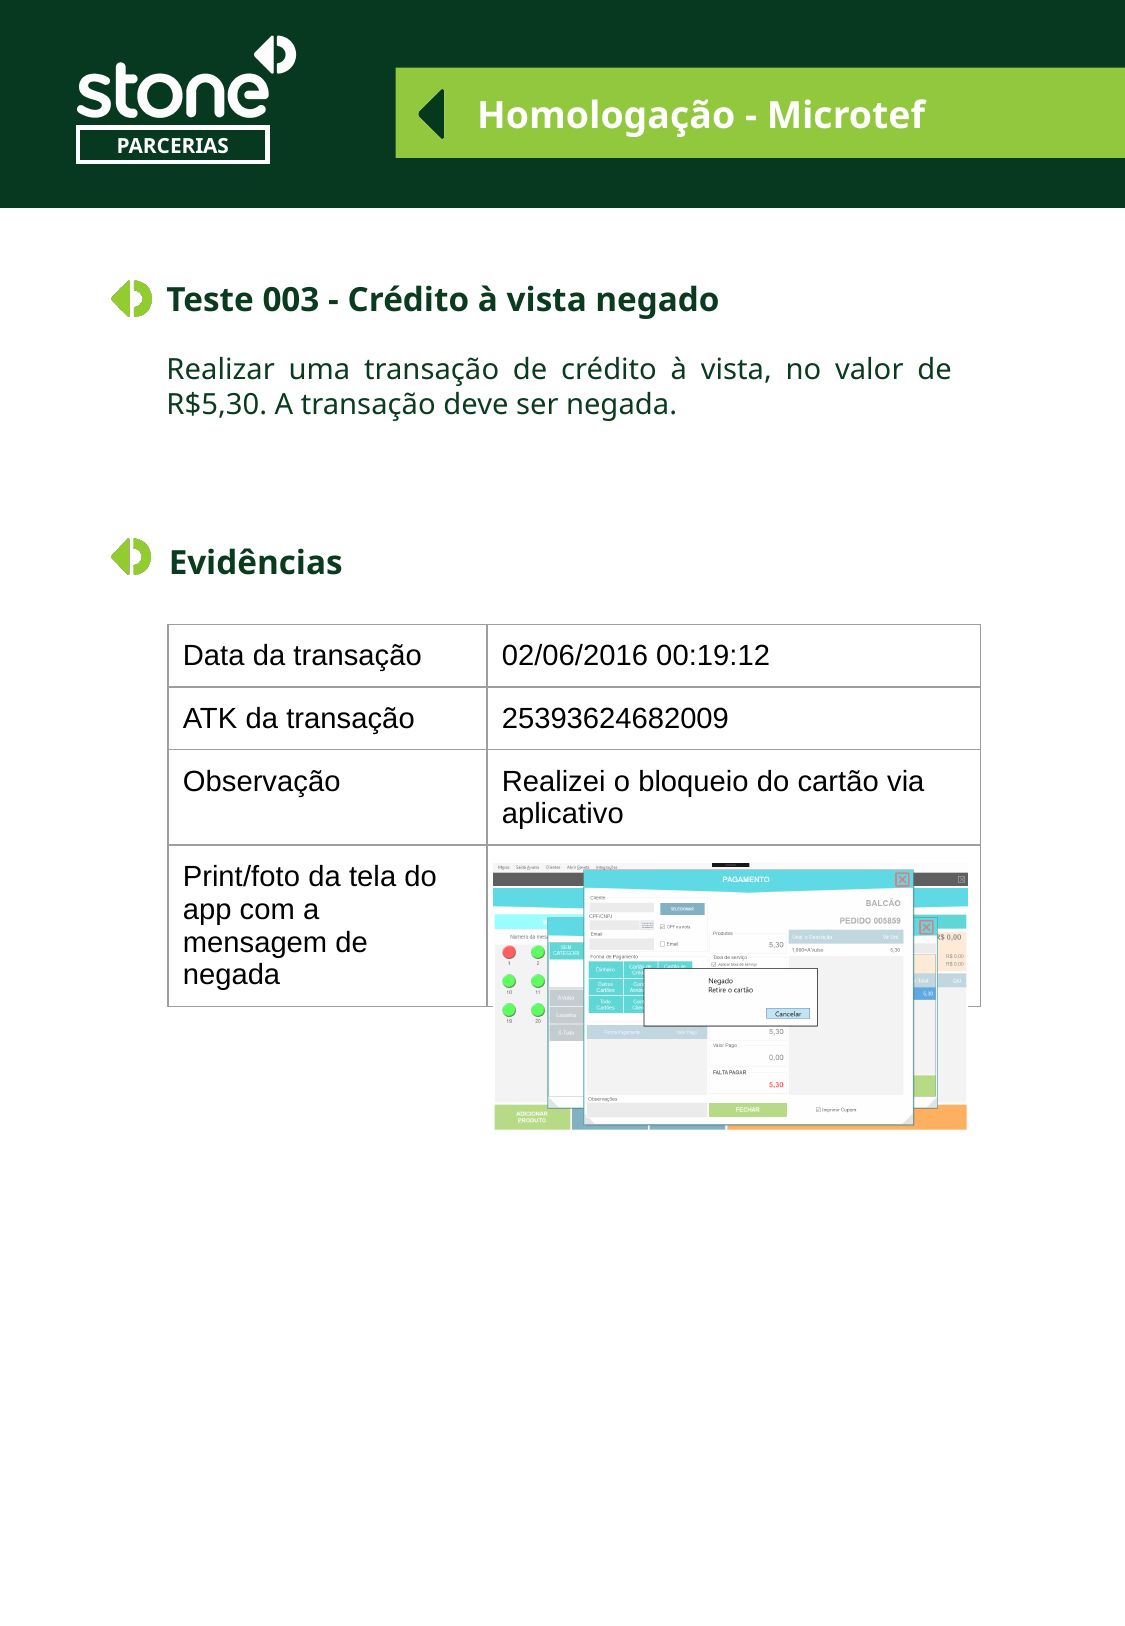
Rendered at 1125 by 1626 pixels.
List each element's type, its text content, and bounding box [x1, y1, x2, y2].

picture [111, 538, 152, 575]
table_header Data da transação [169, 625, 486, 686]
text_box Homologação - Microtef [461, 83, 1094, 145]
text_box Teste 003 - Crédito à vista negado [151, 270, 975, 327]
picture [418, 89, 449, 140]
table_cell Observação [169, 750, 486, 844]
table_cell Realizei o bloqueio do cartão via aplicativo [488, 750, 980, 844]
table_cell Print/foto da tela do app com a mensagem de negada [169, 846, 486, 1006]
text_box [395, 67, 1125, 158]
text_box [0, 0, 1125, 208]
table_cell ATK da transação [169, 688, 486, 749]
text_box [4, 0, 369, 192]
picture [110, 280, 152, 317]
table_cell 25393624682009 [488, 688, 980, 749]
table_header 02/06/2016 00:19:12 [488, 625, 980, 686]
picture [493, 863, 969, 1131]
text_box Realizar uma transação de crédito à vista, no valor de R$5,30. A transação deve ser negada. [151, 342, 968, 403]
table_cell [488, 846, 980, 1006]
text_box Evidências [153, 533, 951, 589]
